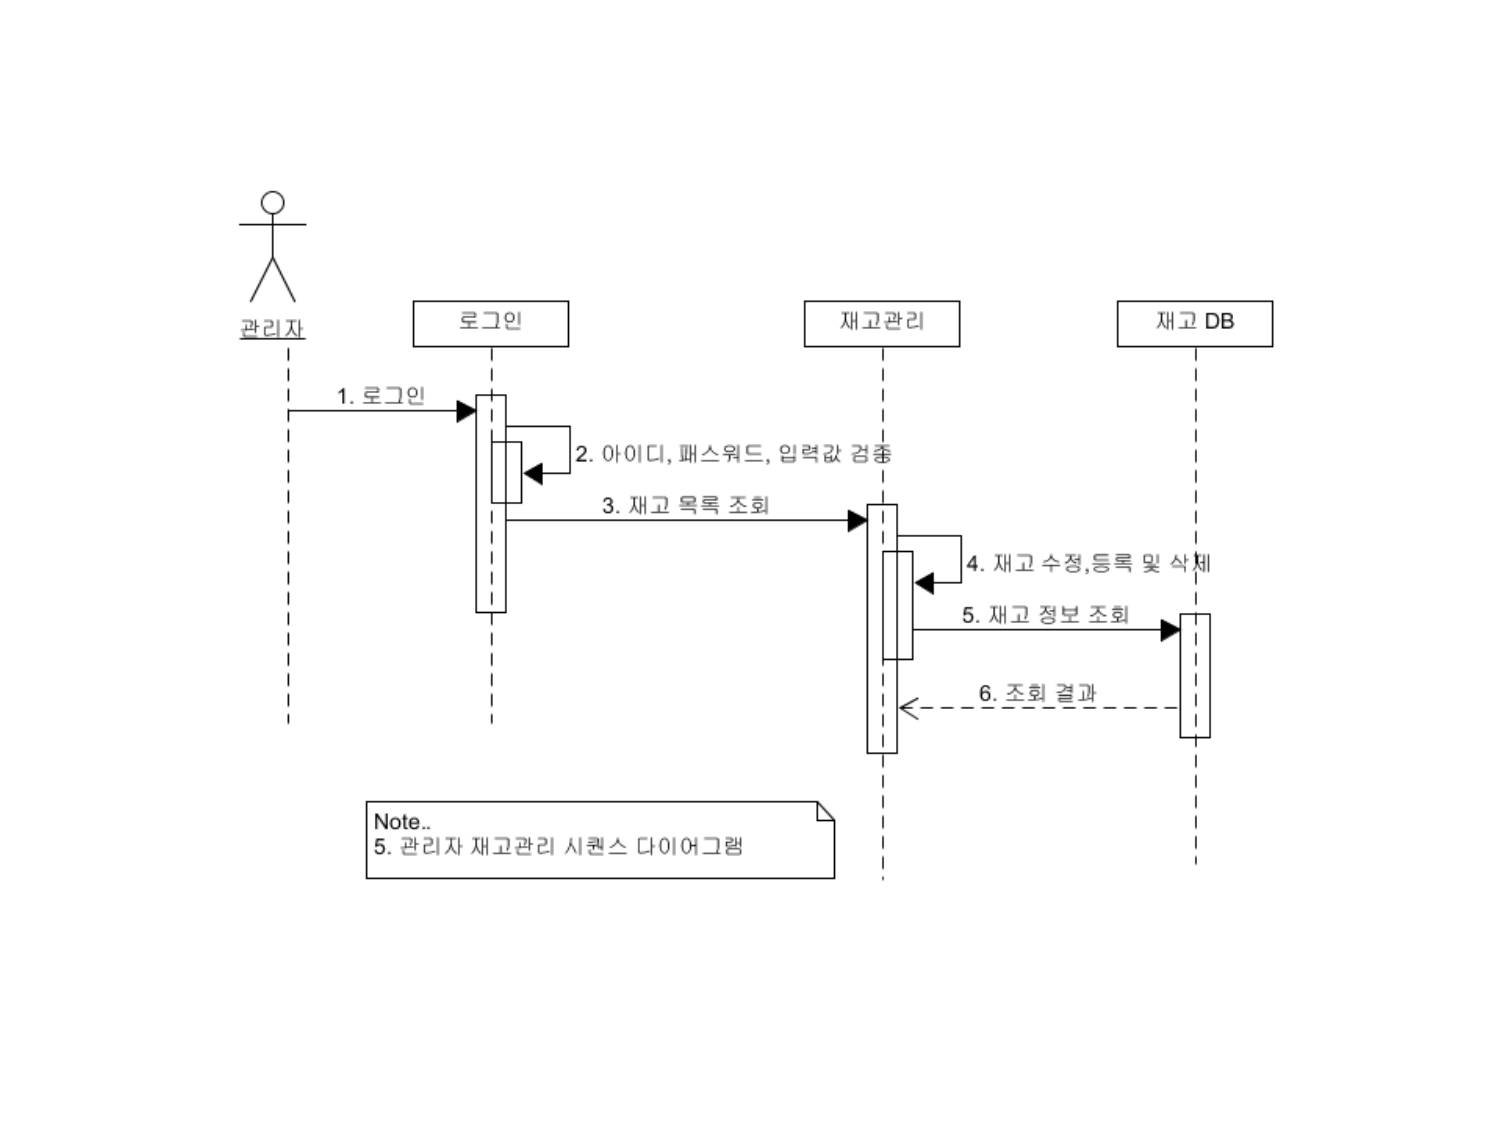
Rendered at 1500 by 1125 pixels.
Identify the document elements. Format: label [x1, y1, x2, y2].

picture [194, 160, 1305, 943]
